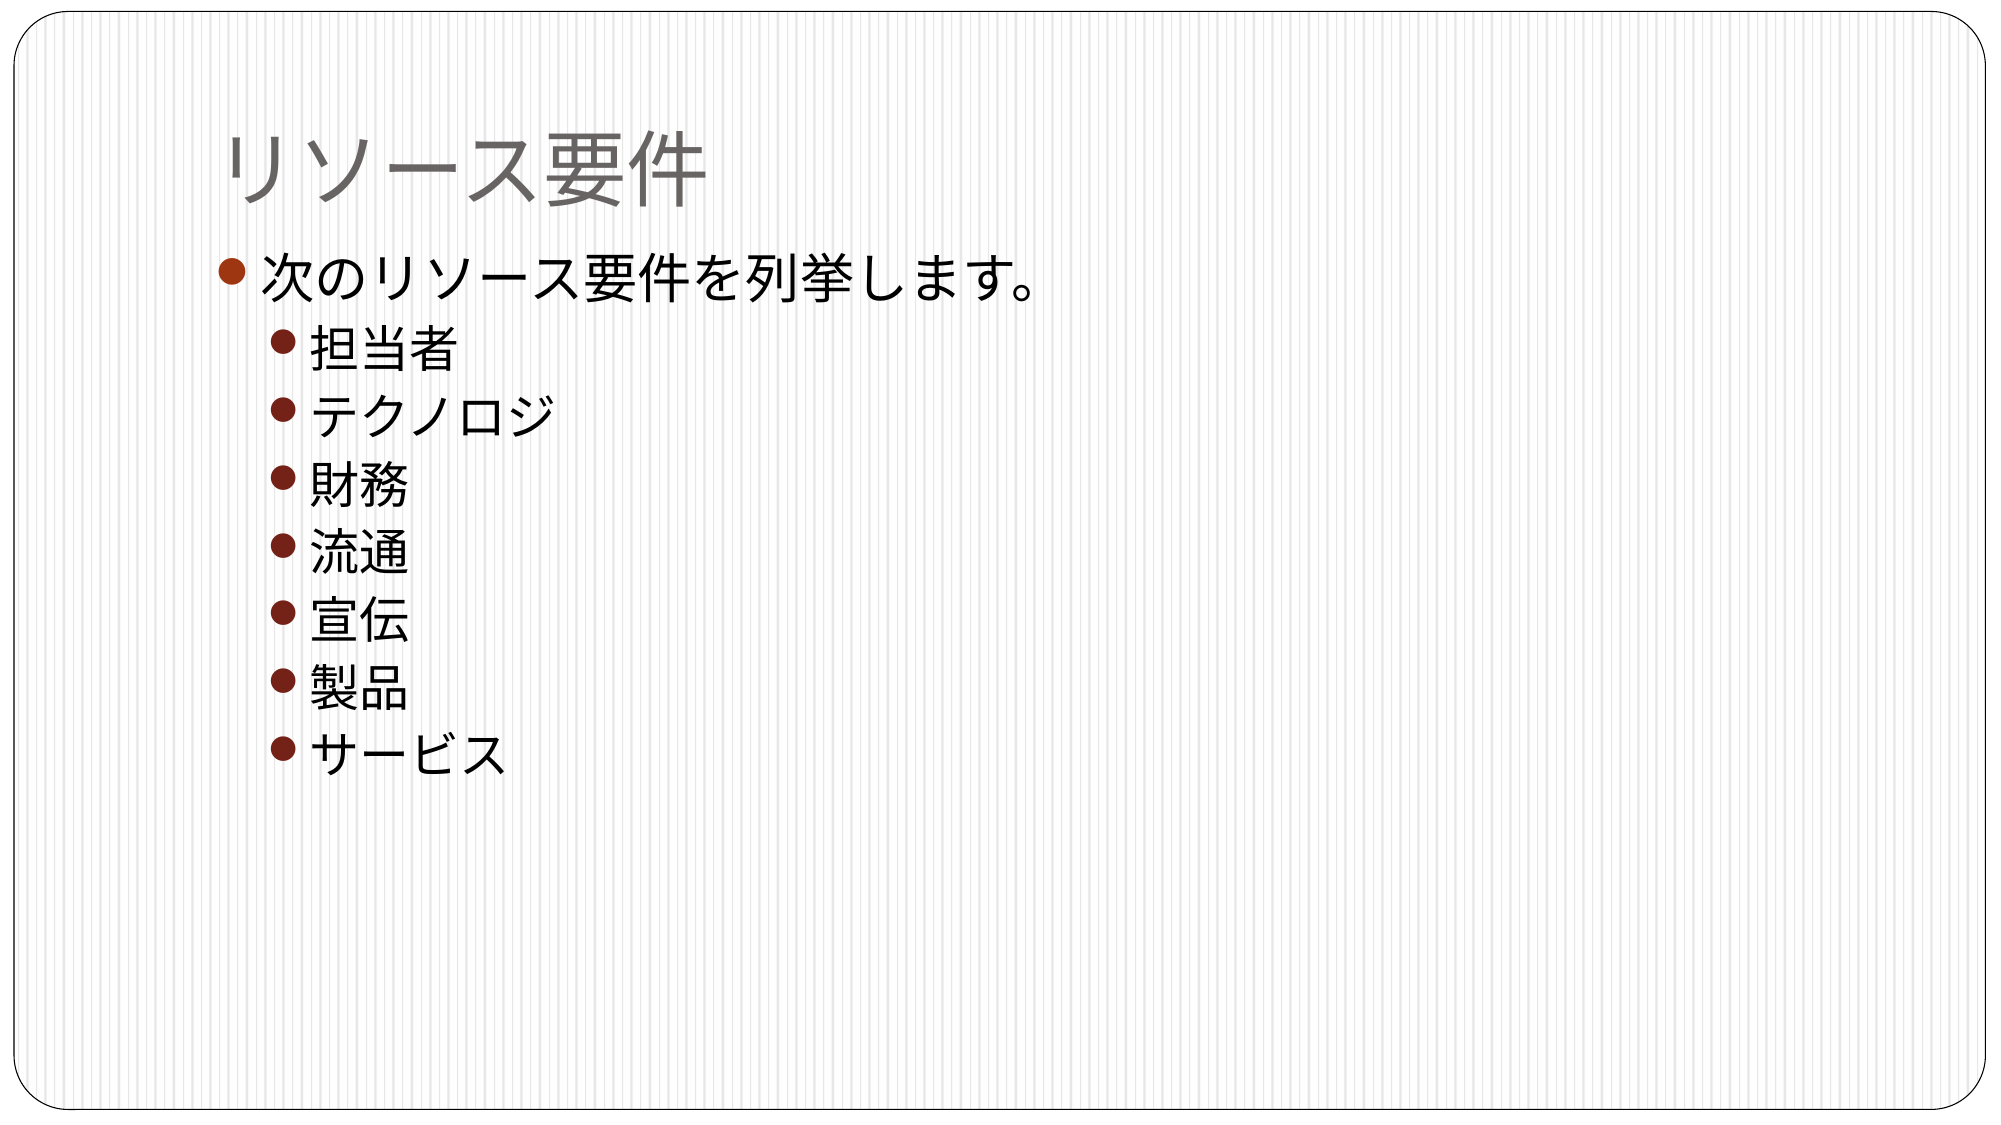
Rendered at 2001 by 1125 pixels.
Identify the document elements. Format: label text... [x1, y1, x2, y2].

list 次のリソース要件を列挙します。 担当者 テクノロジ 財務 流通 宣伝 製品 サービス [200, 237, 1900, 988]
title リソース要件 [200, 45, 1900, 233]
